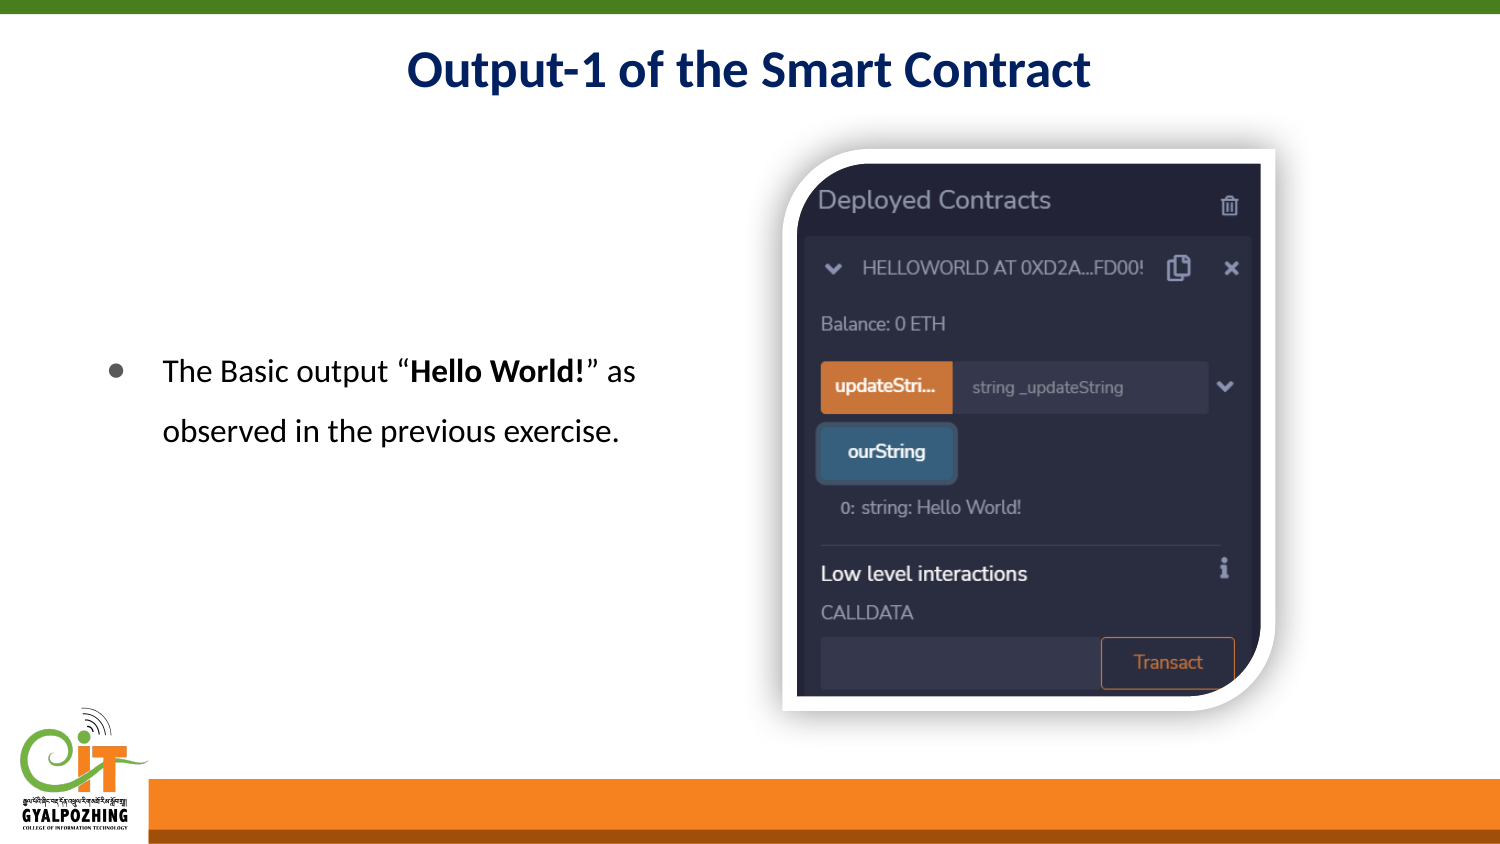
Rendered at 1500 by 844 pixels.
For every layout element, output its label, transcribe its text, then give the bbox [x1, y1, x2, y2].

list The Basic output “Hello World!” as observed in the previous exercise. [91, 314, 684, 449]
picture [789, 155, 1269, 704]
title Output-1 of the Smart Contract [51, 19, 1449, 113]
picture [20, 707, 149, 830]
